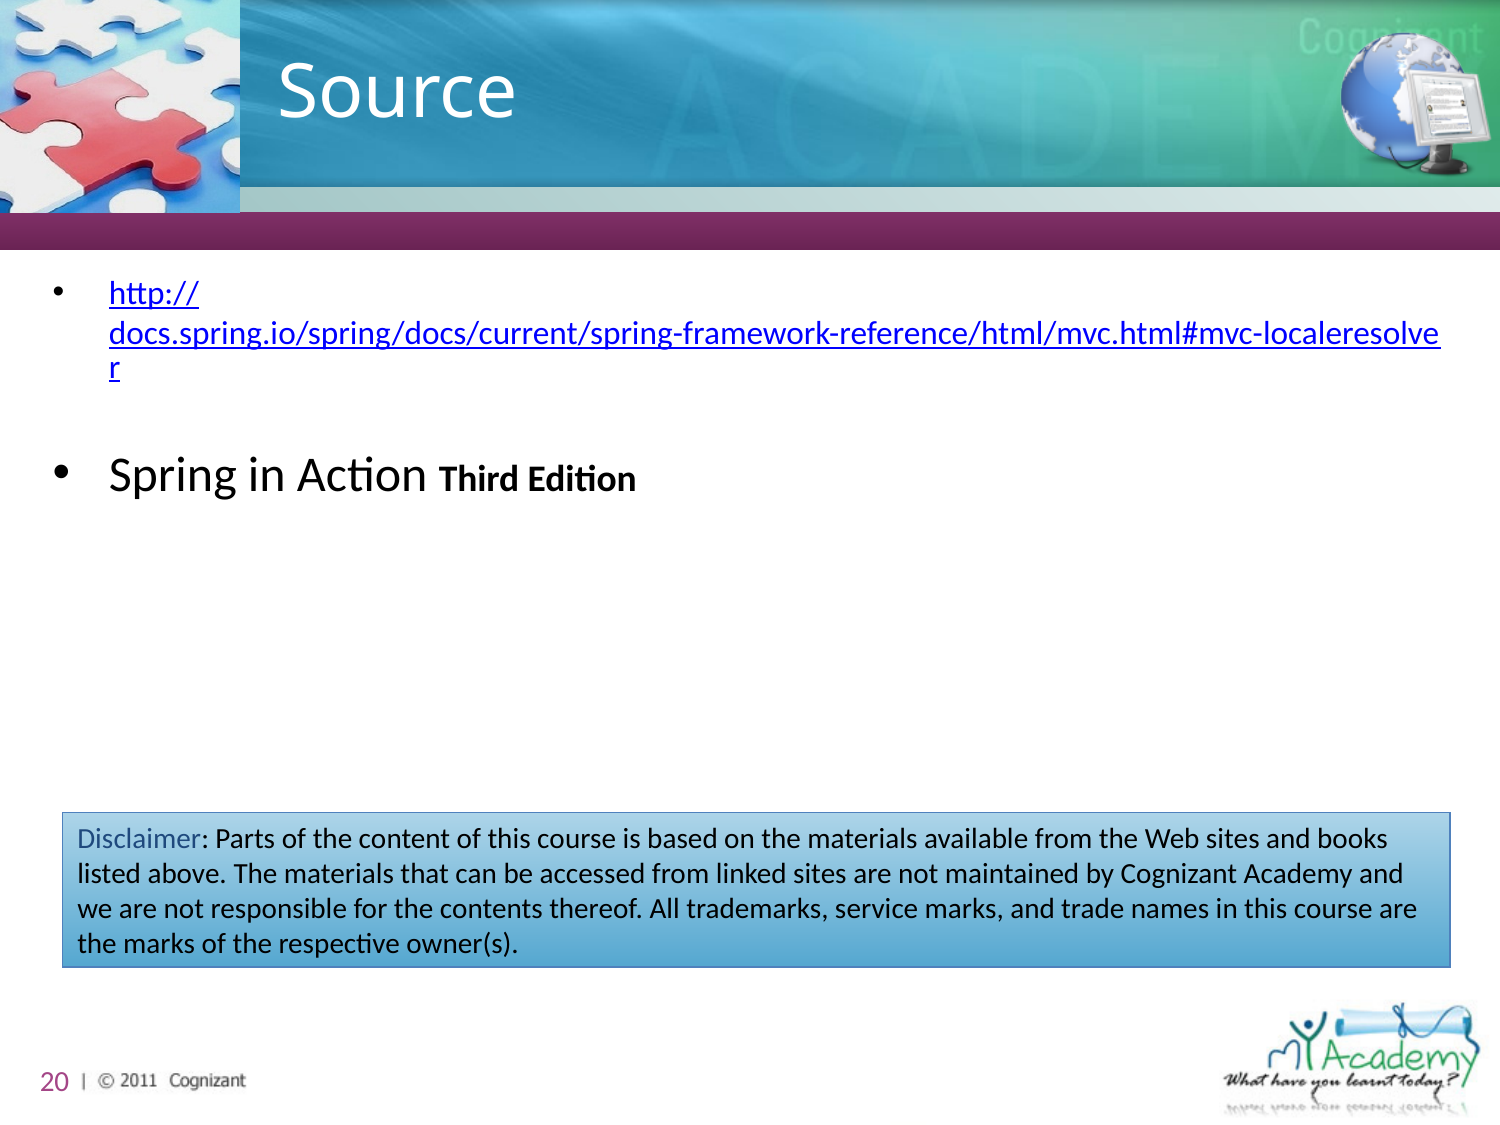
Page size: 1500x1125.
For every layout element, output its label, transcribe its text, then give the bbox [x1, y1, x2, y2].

picture [0, 0, 1500, 213]
picture [0, 250, 1500, 1125]
title Source [262, 0, 1500, 175]
list http://docs.spring.io/spring/docs/current/spring-framework-reference/html/mvc.html#mvc-localeresolver Spring in Action Third Edition [37, 263, 1463, 1076]
slide_number 20 [24, 1054, 100, 1100]
text_box Disclaimer: Parts of the content of this course is based on the materials available from the Web sites and books listed above. The materials that can be accessed from linked sites are not maintained by Cognizant Academy and we are not responsible for the contents thereof. All trademarks, service marks, and trade names in this course are the marks of the respective owner(s). [62, 812, 1450, 967]
